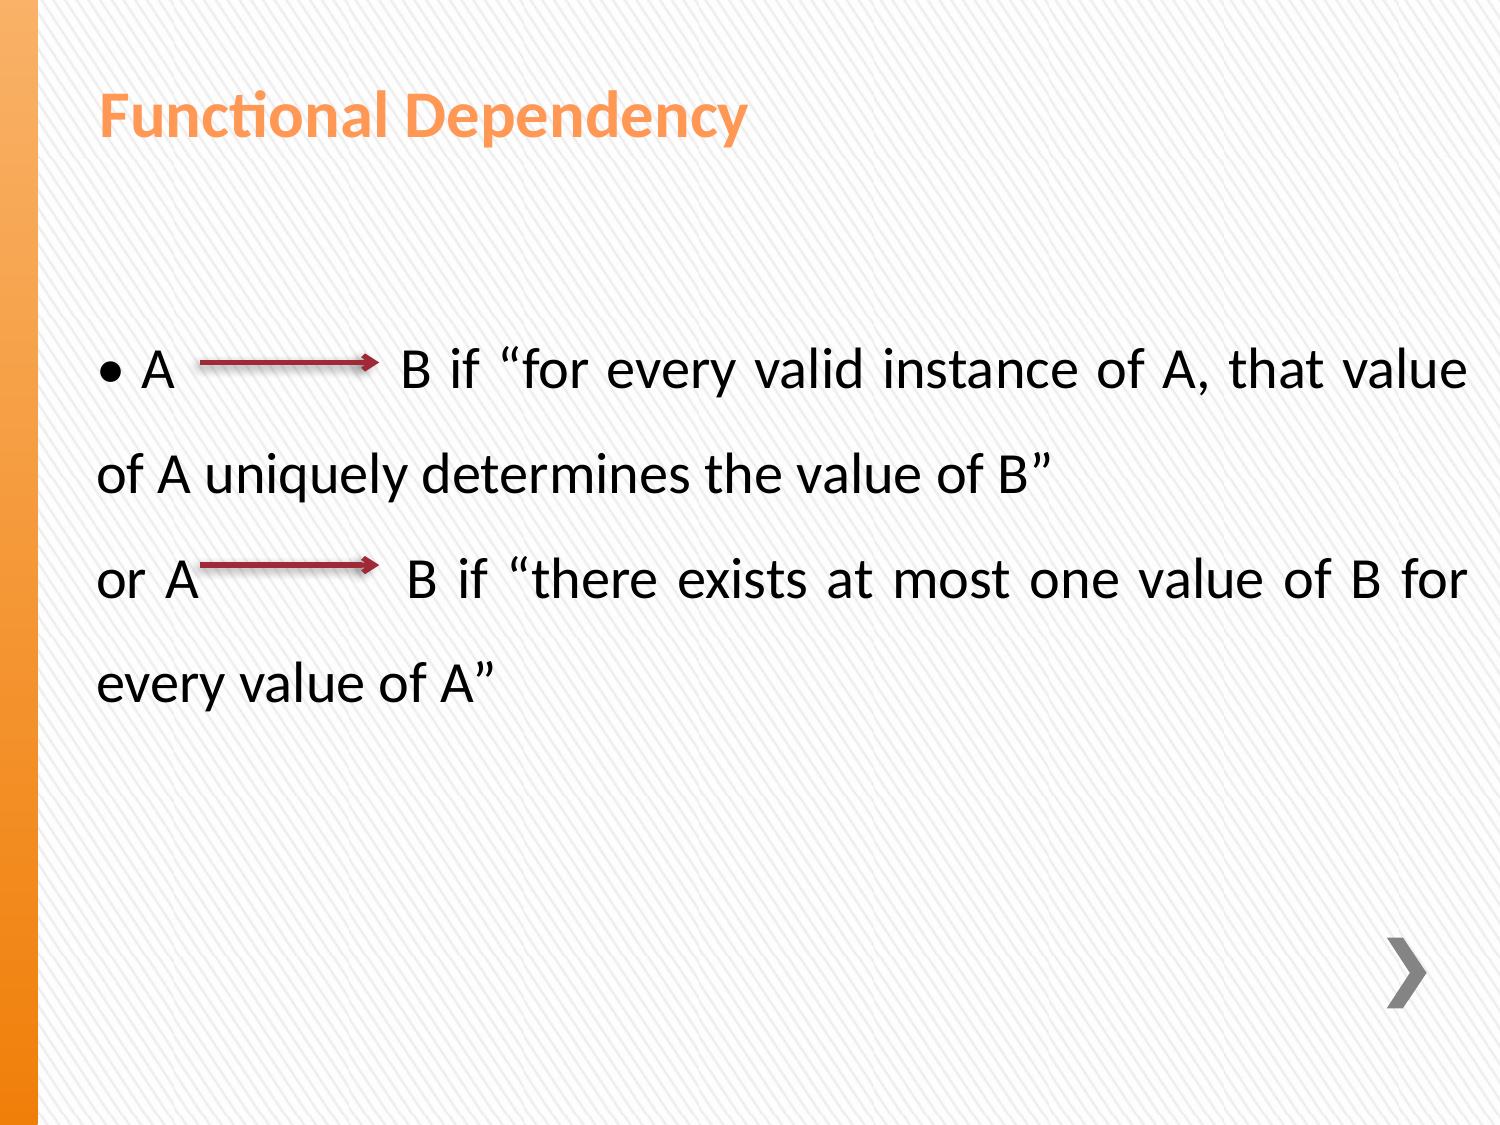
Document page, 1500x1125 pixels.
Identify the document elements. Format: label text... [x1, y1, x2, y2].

text_box • A B if “for every valid instance of A, that value of A uniquely determines the value of B” or A B if “there exists at most one value of B for every value of A” [81, 287, 1485, 827]
text_box Functional Dependency [84, 63, 765, 159]
